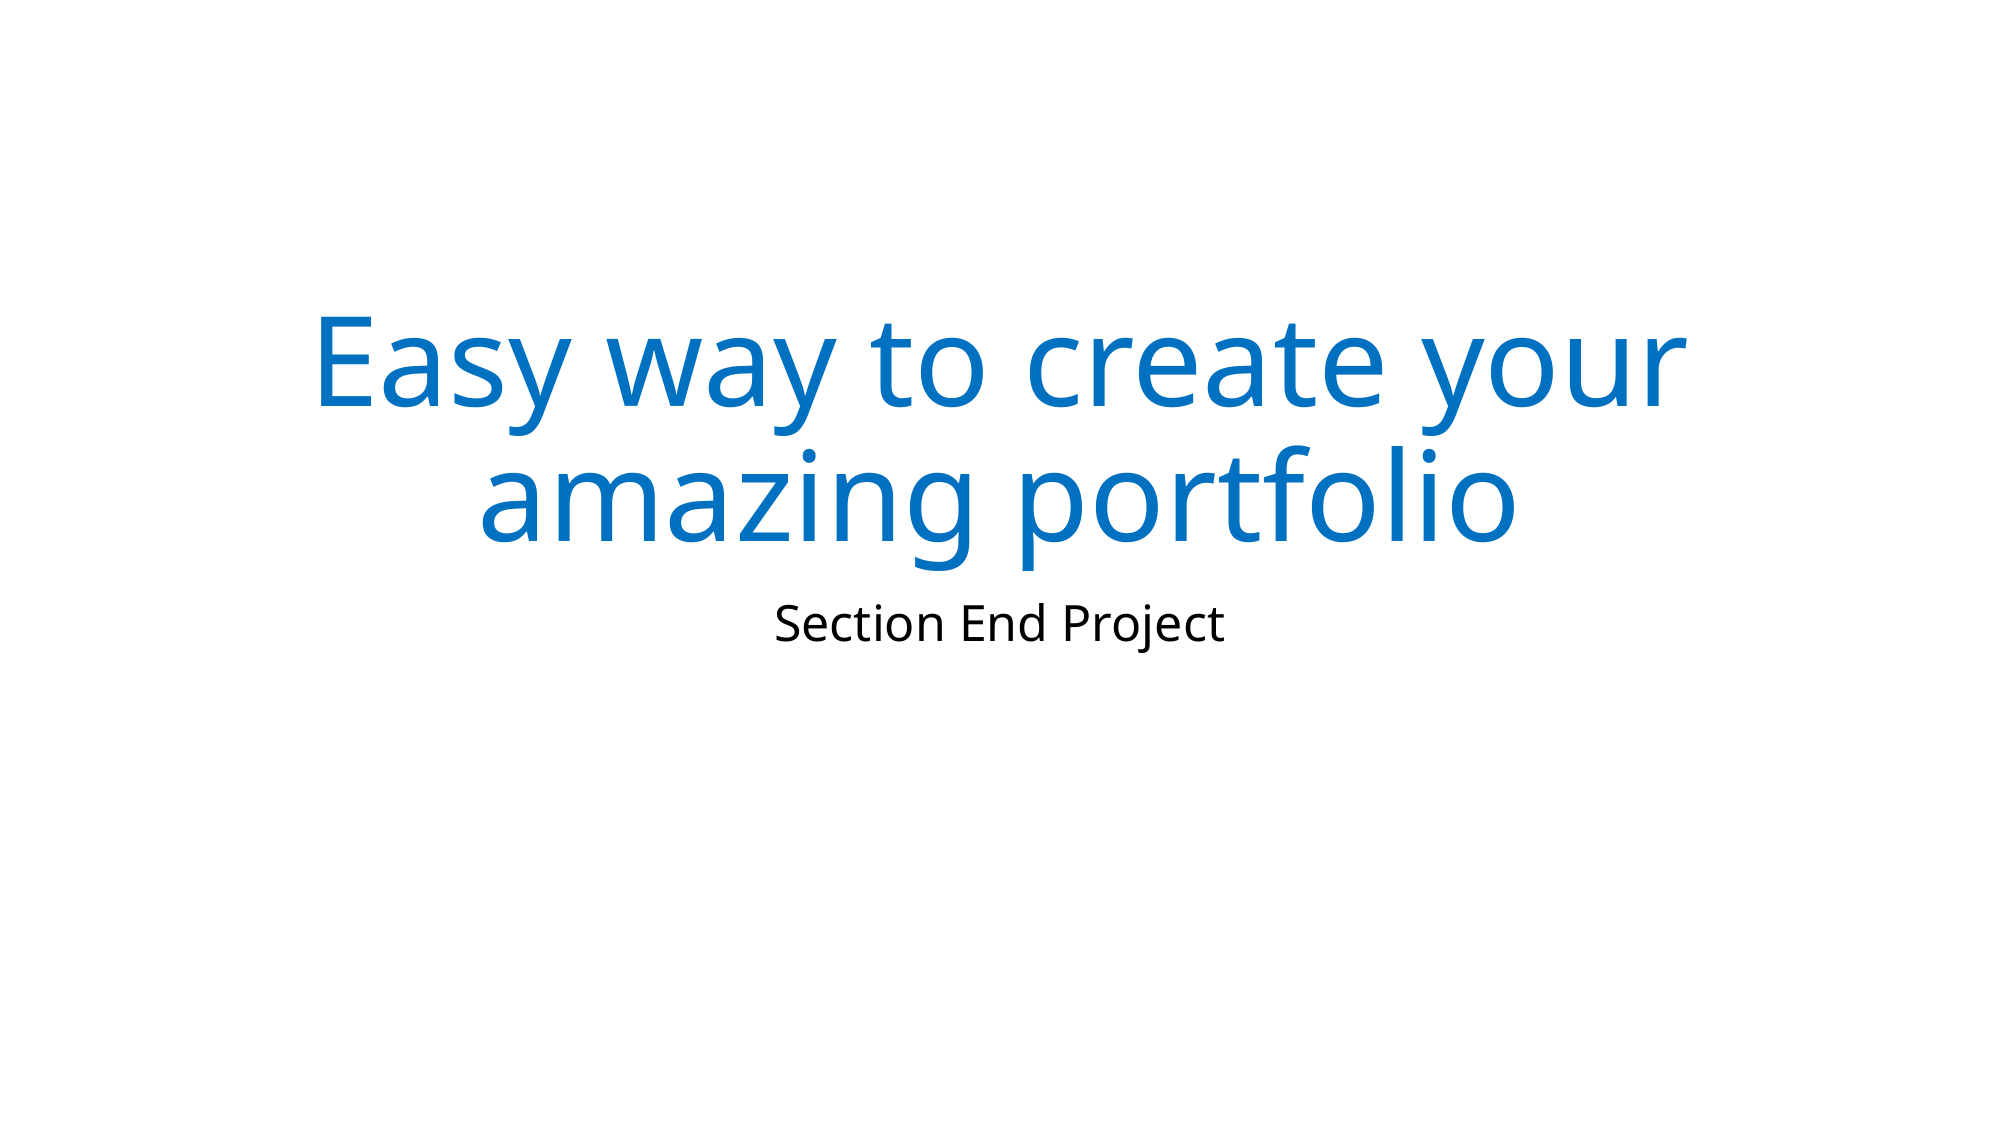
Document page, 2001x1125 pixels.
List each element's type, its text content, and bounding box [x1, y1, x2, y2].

title Easy way to create your amazing portfolio [249, 184, 1750, 576]
subtitle Section End Project [249, 590, 1750, 863]
